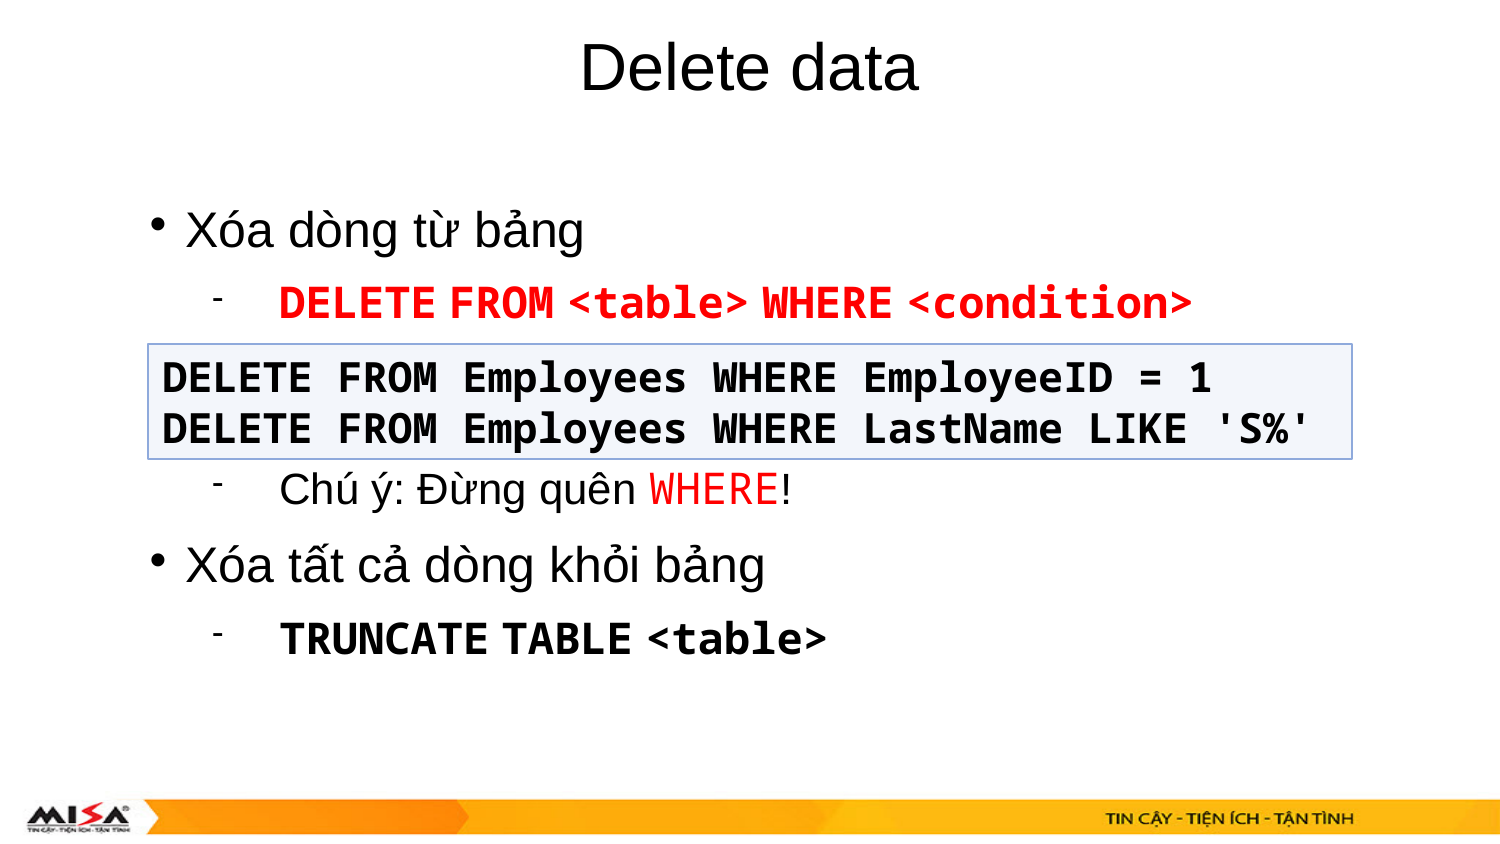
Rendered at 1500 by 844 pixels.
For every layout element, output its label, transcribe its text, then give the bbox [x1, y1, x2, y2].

title Delete data [0, 0, 1500, 140]
picture [0, 140, 1500, 844]
list Xóa dòng từ bảng DELETE FROM <table> WHERE <condition> Chú ý: Đừng quên WHERE! Xóa tất cả dòng khỏi bảng TRUNCATE TABLE <table> [137, 197, 1350, 687]
text_box DELETE FROM Employees WHERE EmployeeID = 1 DELETE FROM Employees WHERE LastName LIKE 'S%' [147, 343, 1353, 459]
